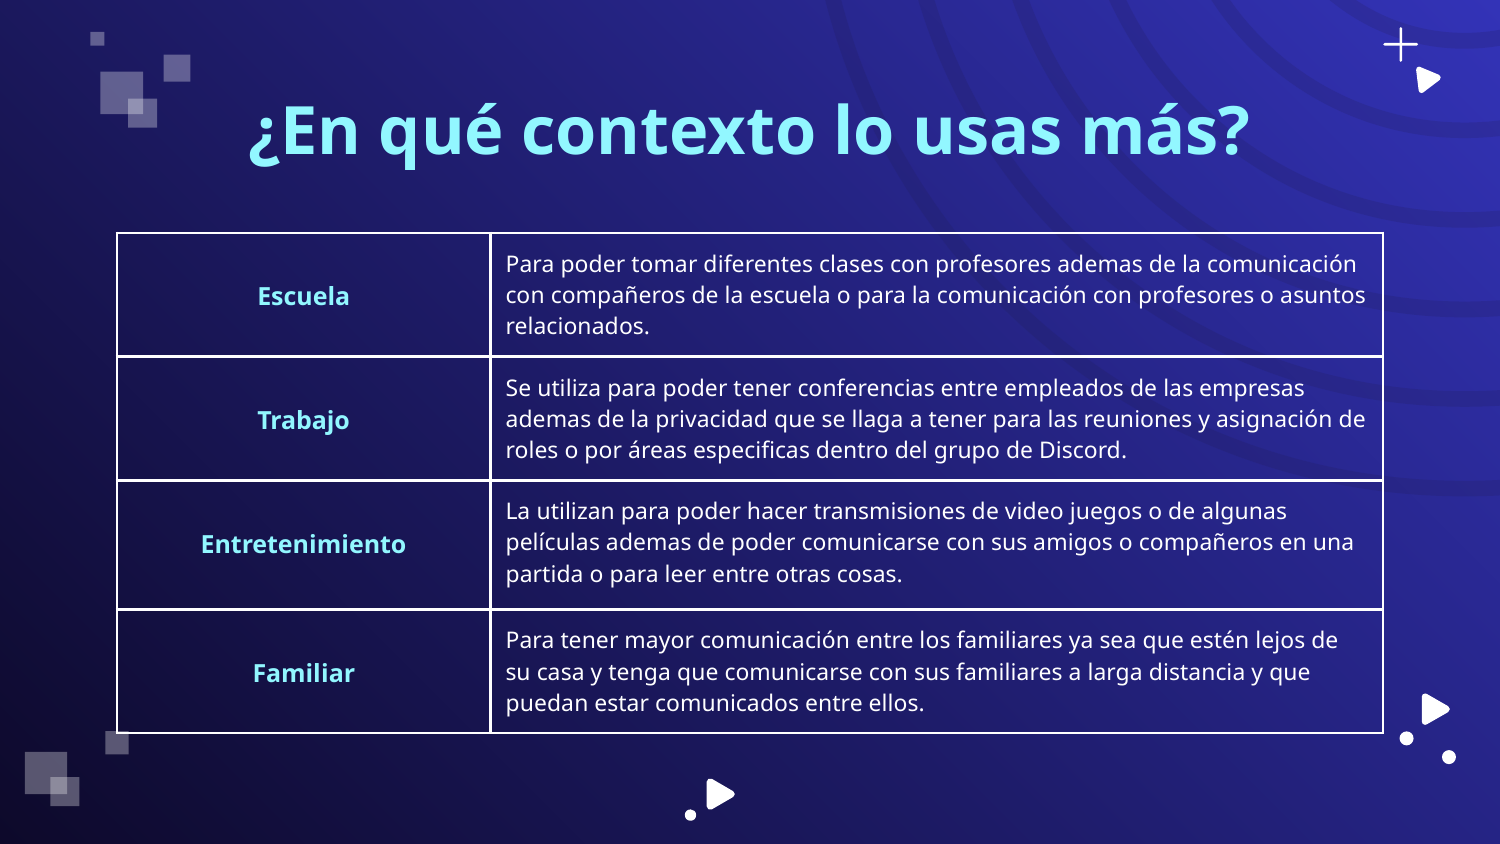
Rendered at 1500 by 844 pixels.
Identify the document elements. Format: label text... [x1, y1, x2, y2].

table_cell Se utiliza para poder tener conferencias entre empleados de las empresas ademas de la privacidad que se llaga a tener para las reuniones y asignación de roles o por áreas especificas dentro del grupo de Discord. [492, 358, 1382, 479]
table_cell Entretenimiento [118, 482, 489, 608]
table_header Escuela [118, 234, 489, 355]
table_header Para poder tomar diferentes clases con profesores ademas de la comunicación con compañeros de la escuela o para la comunicación con profesores o asuntos relacionados. [492, 234, 1382, 355]
table_cell Familiar [118, 611, 489, 732]
table_cell Para tener mayor comunicación entre los familiares ya sea que estén lejos de su casa y tenga que comunicarse con sus familiares a larga distancia y que puedan estar comunicados entre ellos. [492, 611, 1382, 732]
title ¿En qué contexto lo usas más? [118, 88, 1382, 167]
table_cell Trabajo [118, 358, 489, 479]
table_cell La utilizan para poder hacer transmisiones de video juegos o de algunas películas ademas de poder comunicarse con sus amigos o compañeros en una partida o para leer entre otras cosas. [492, 482, 1382, 608]
